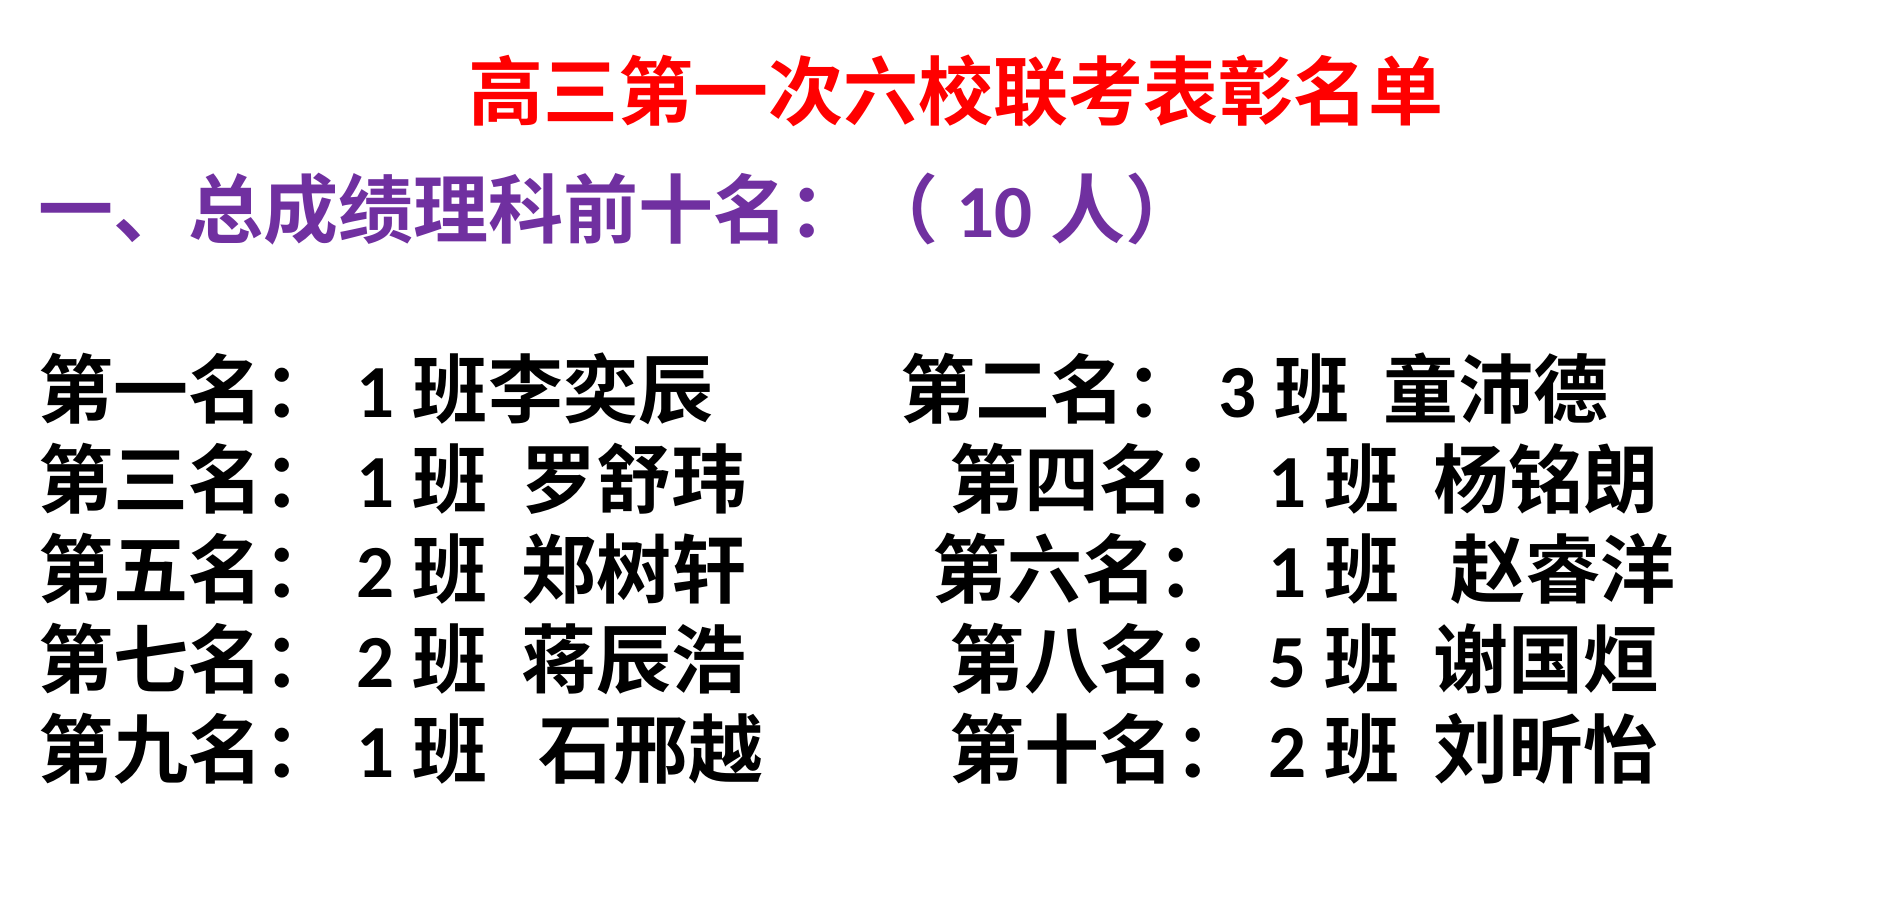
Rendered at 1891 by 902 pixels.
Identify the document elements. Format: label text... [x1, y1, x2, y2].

text_box 一、总成绩理科前十名：（10人） 第一名：1班 李奕辰 第二名：3班 童沛德 第三名：1班 罗舒玮 第四名：1班 杨铭朗 第五名：2班 郑树轩 第六名： 1班 赵睿洋 第七名：2班 蒋辰浩 第八名：5班 谢国烜 第九名：1班 石邢越 第十名：2班 刘昕怡 [23, 155, 1820, 902]
text_box 高三第一次六校联考表彰名单 [453, 37, 1459, 142]
